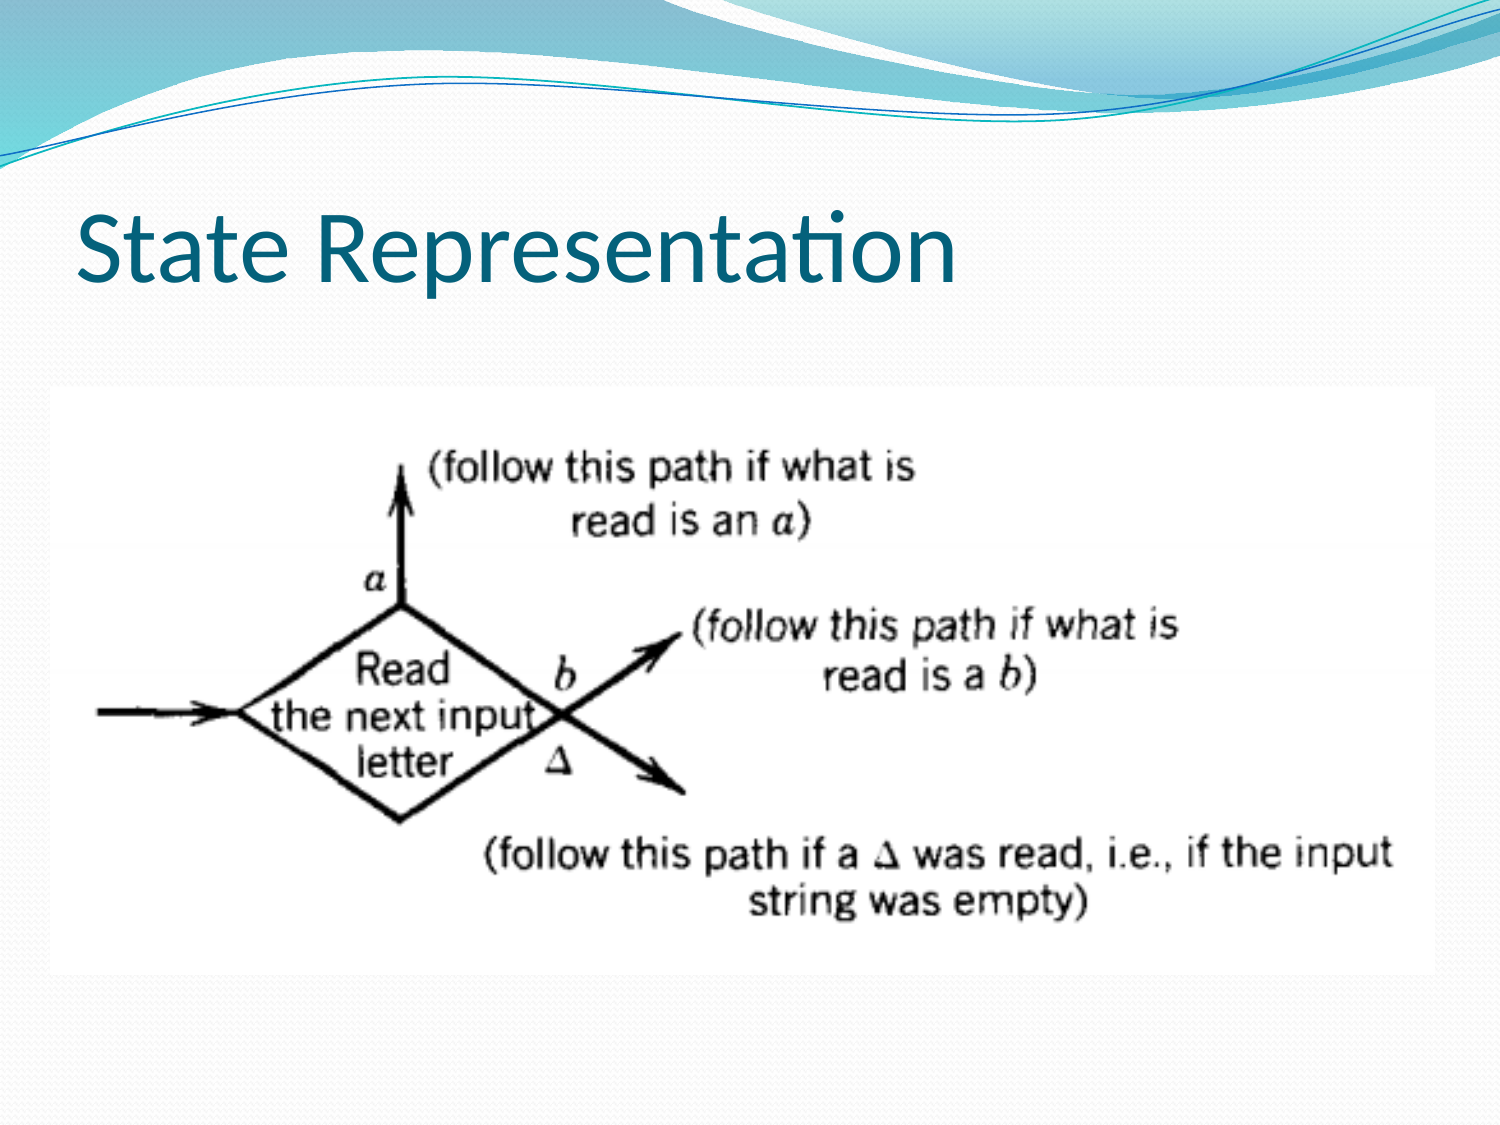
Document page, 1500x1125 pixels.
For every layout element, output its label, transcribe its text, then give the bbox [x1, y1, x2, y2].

title State Representation [75, 115, 1425, 303]
picture [49, 387, 1435, 976]
